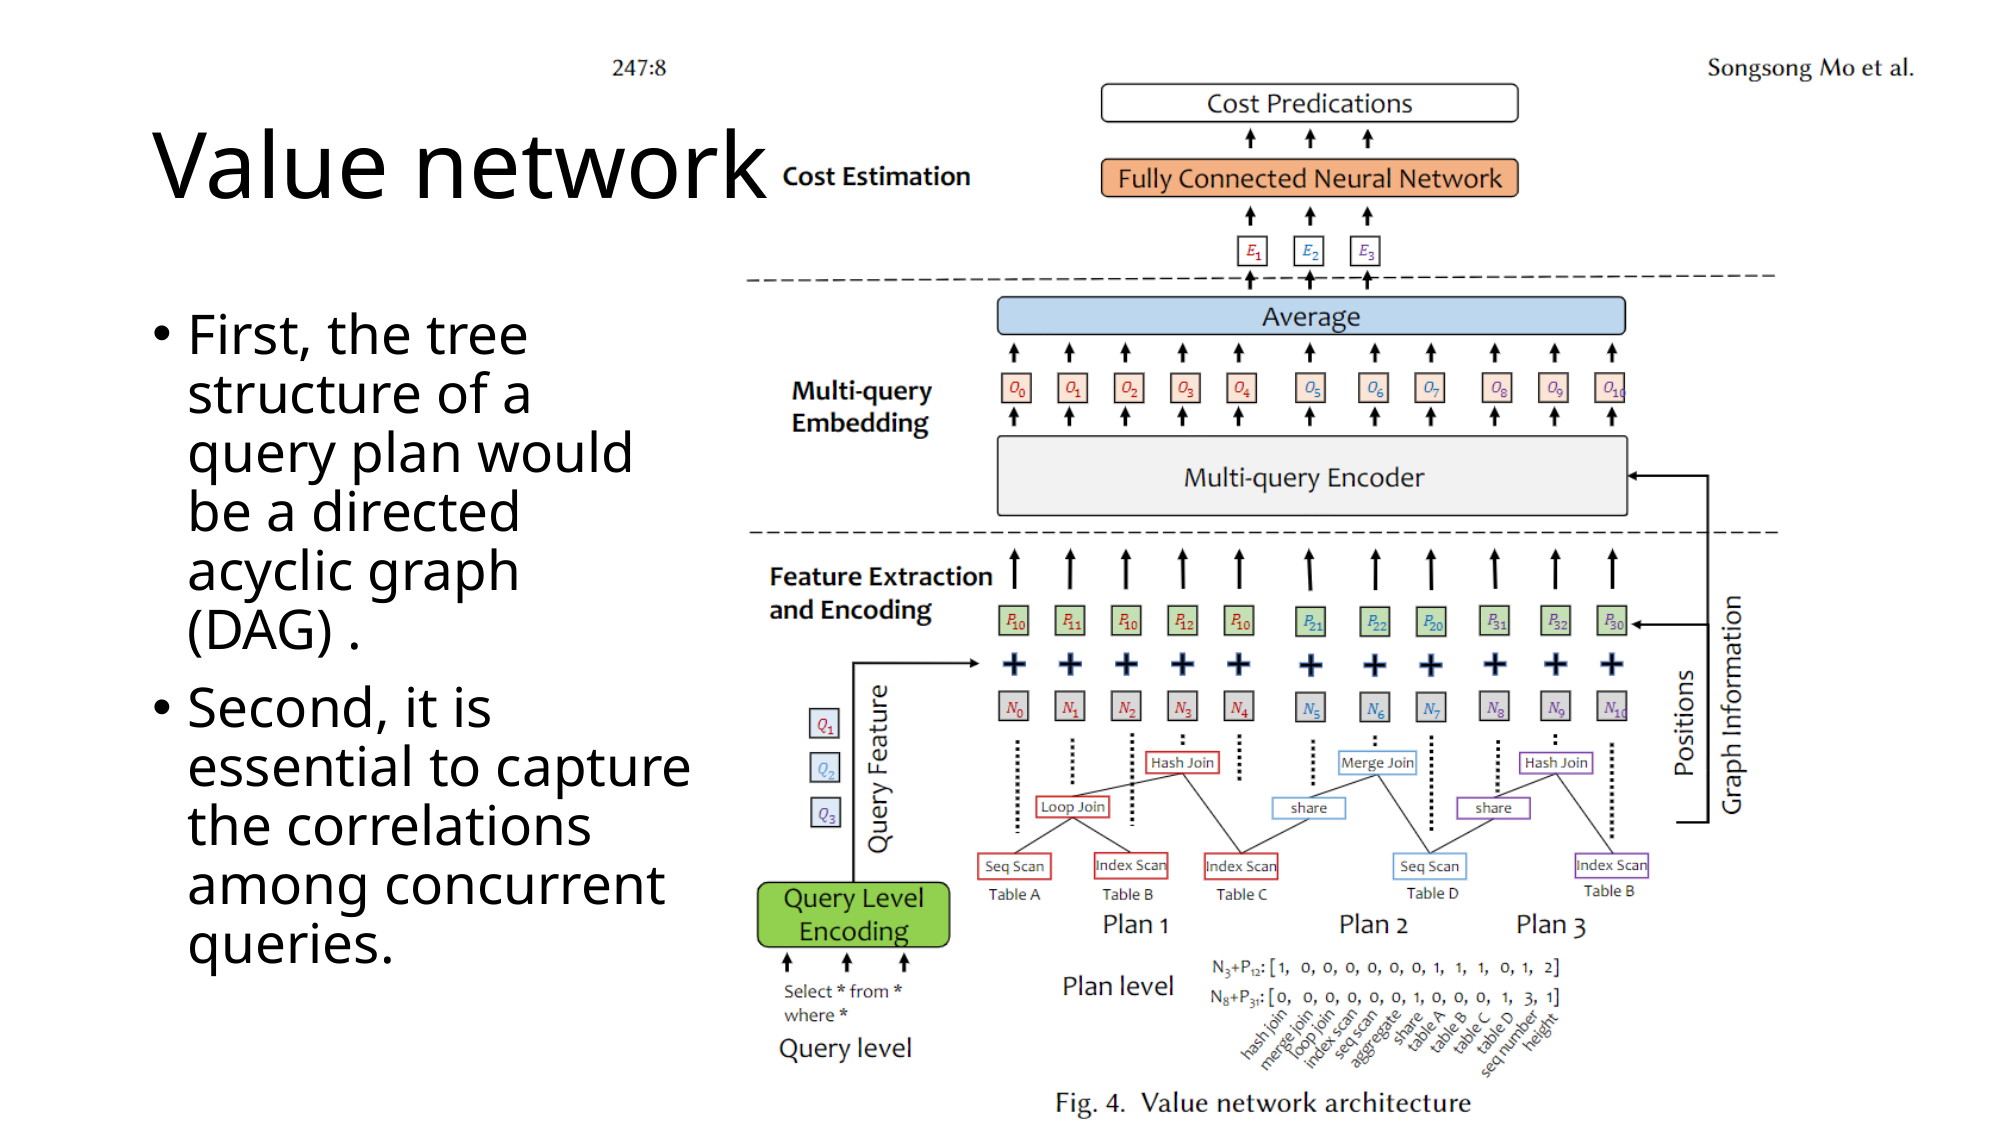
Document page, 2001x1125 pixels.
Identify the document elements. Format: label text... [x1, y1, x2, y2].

title Value network [137, 59, 546, 278]
picture [546, 28, 1986, 1125]
list First, the tree structure of a query plan would be a directed acyclic graph (DAG) . Second, it is essential to capture the correlations among concurrent queries. [137, 299, 546, 1014]
